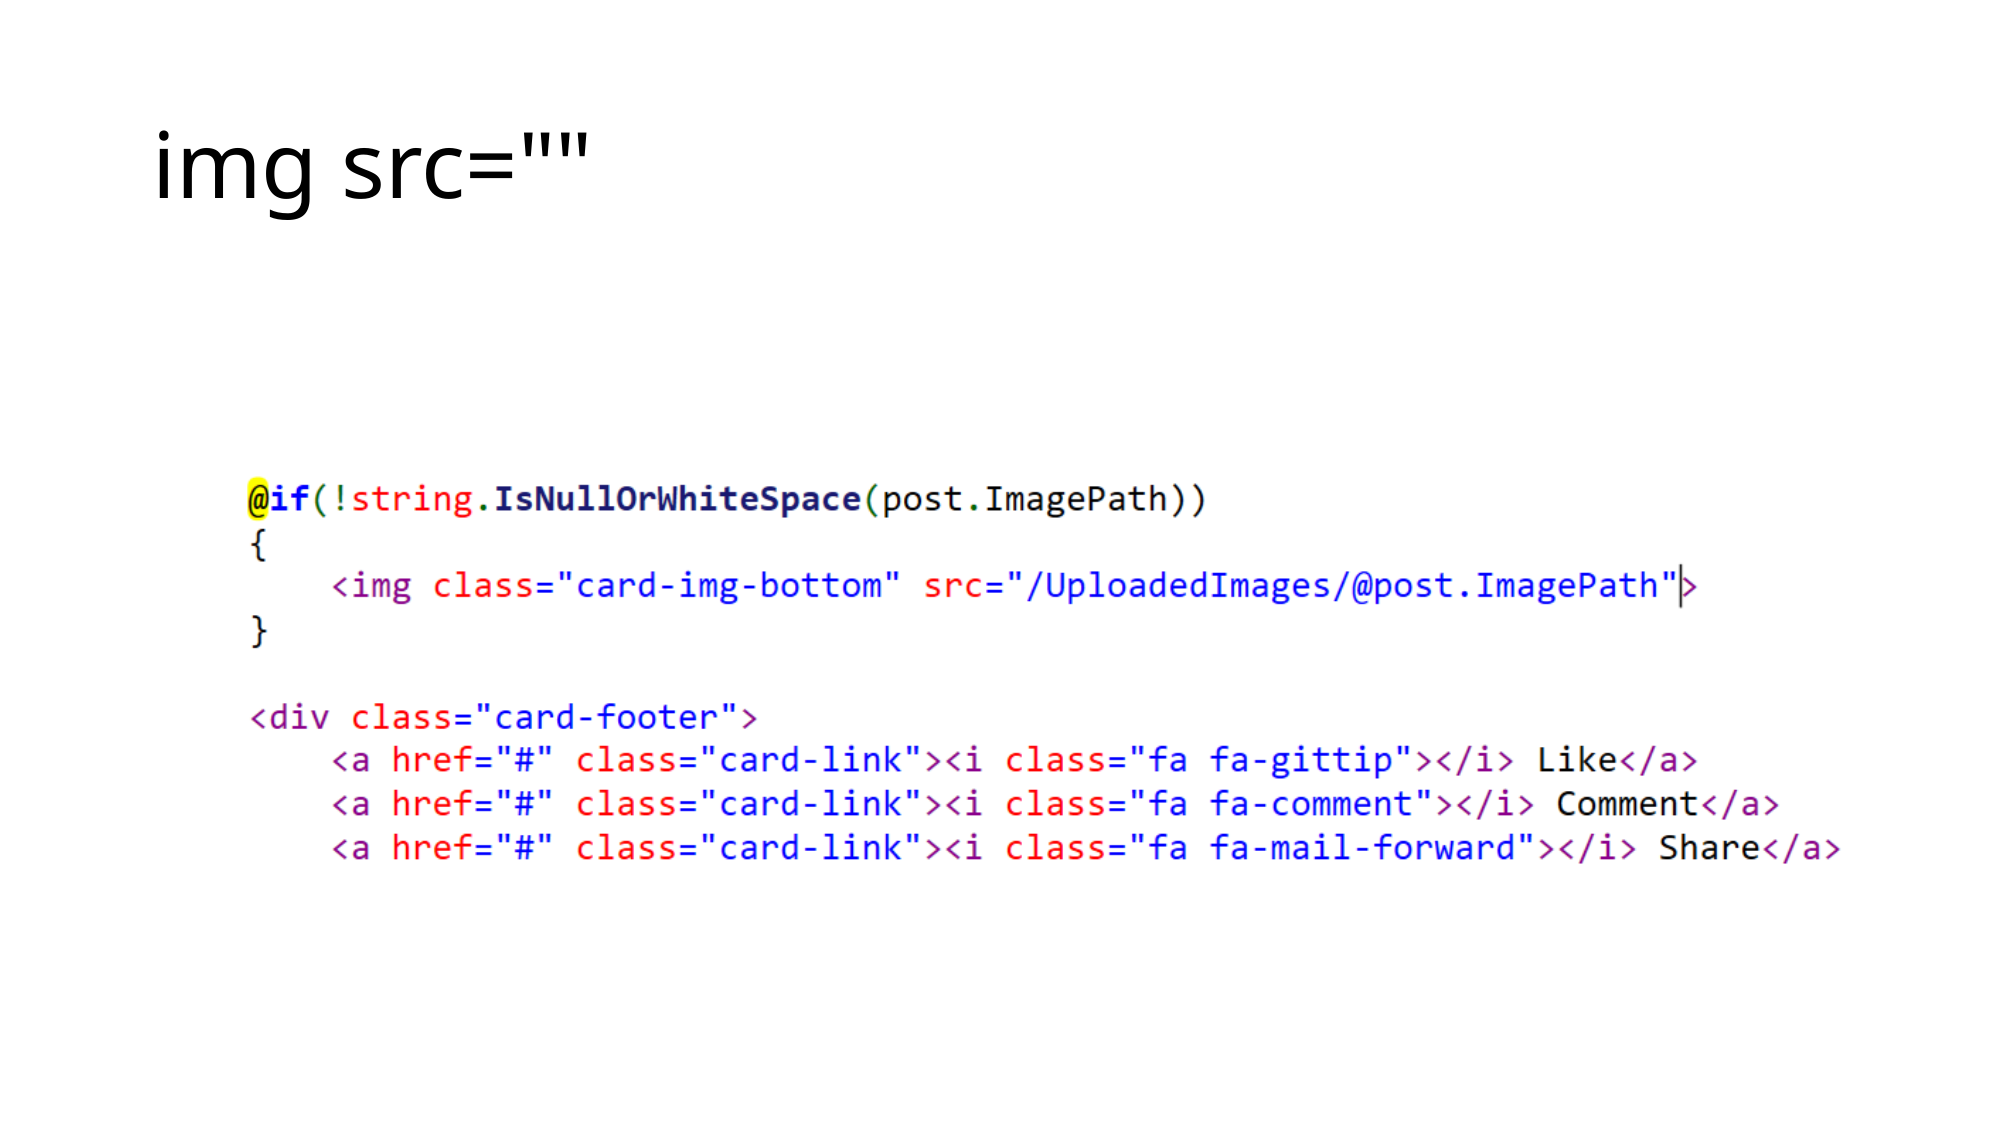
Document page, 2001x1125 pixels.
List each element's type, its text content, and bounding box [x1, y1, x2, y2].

title img src="" [137, 59, 1863, 278]
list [137, 444, 1863, 868]
